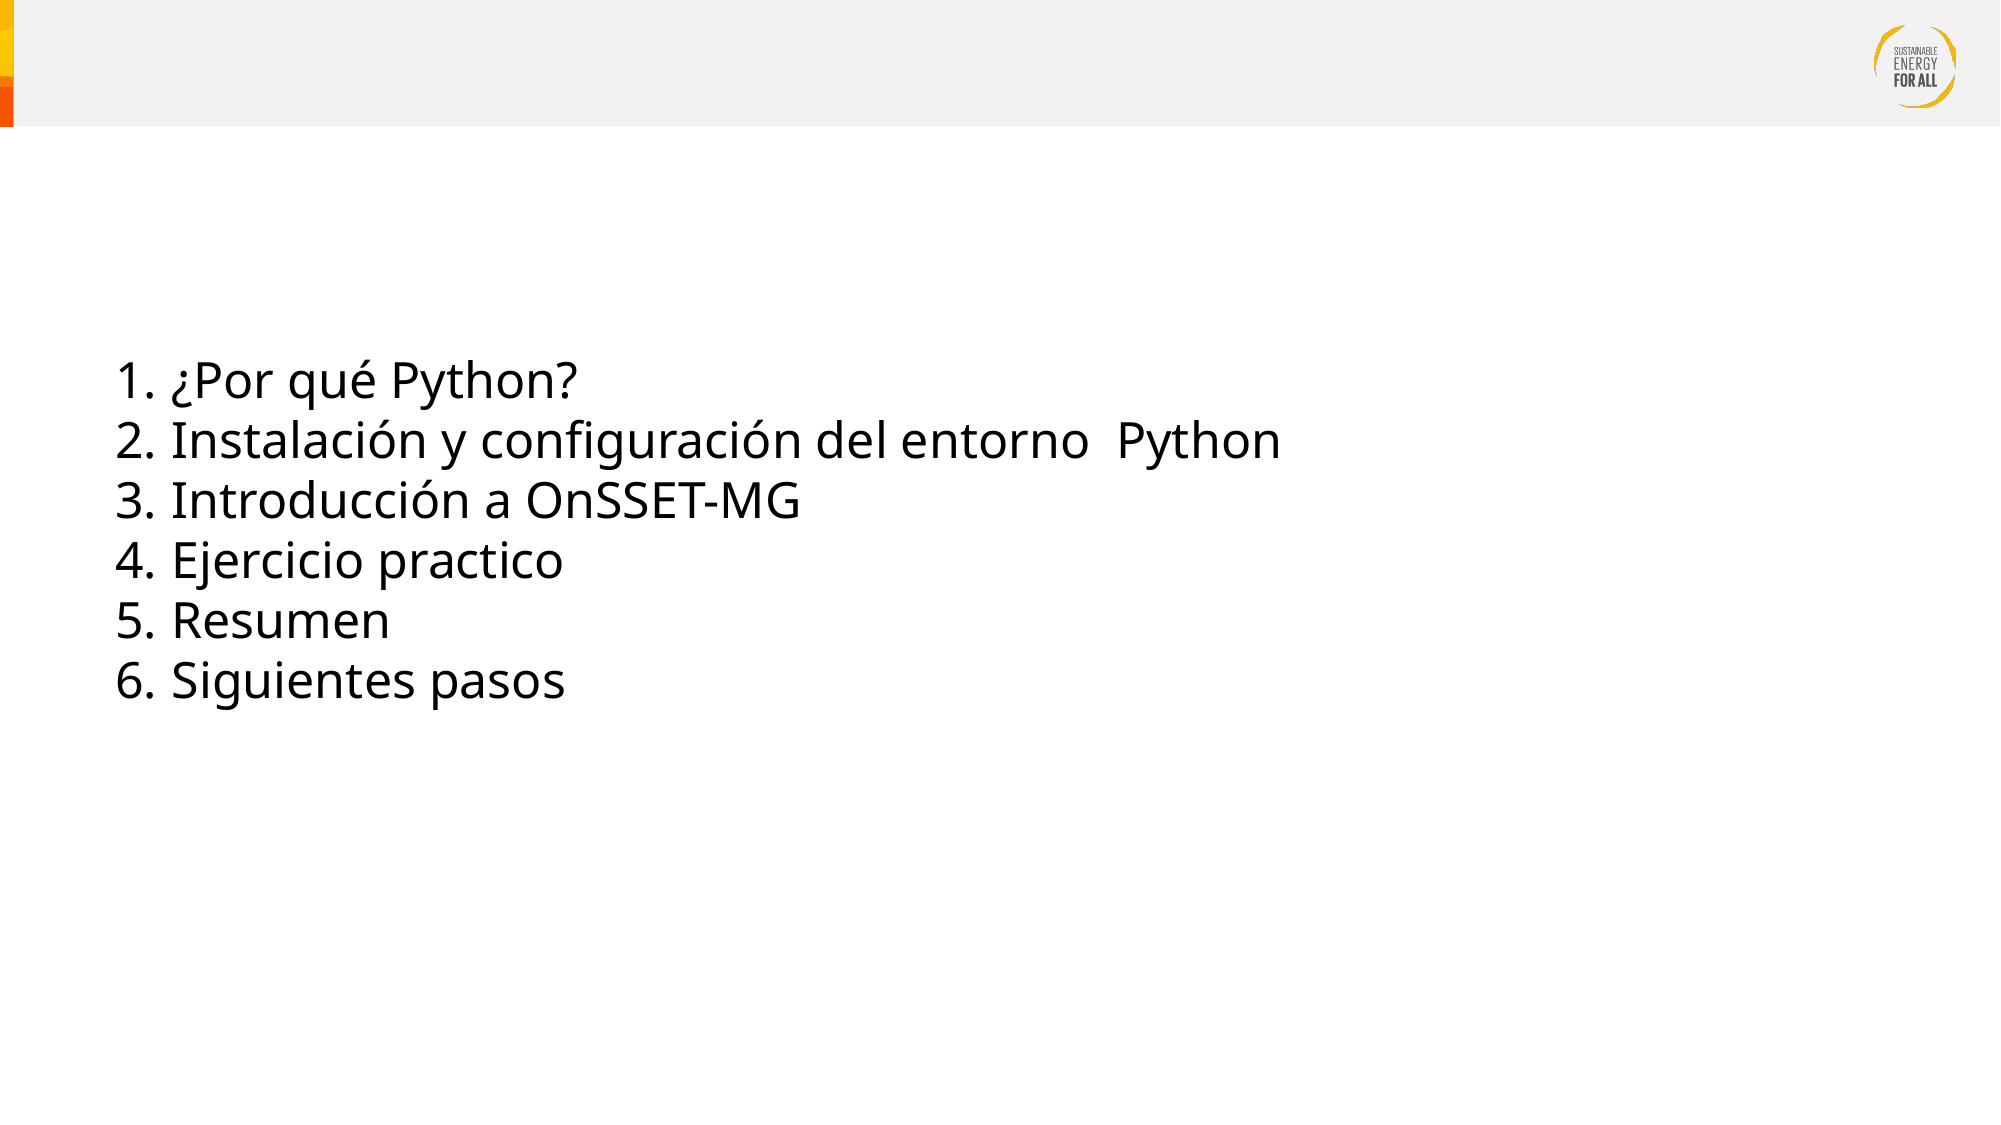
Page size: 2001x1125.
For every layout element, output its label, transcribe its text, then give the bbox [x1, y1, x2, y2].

text_box ¿Por qué Python? Instalación y configuración del entorno Python Introducción a OnSSET-MG Ejercicio practico Resumen Siguientes pasos [100, 281, 1311, 837]
picture [0, 0, 14, 127]
